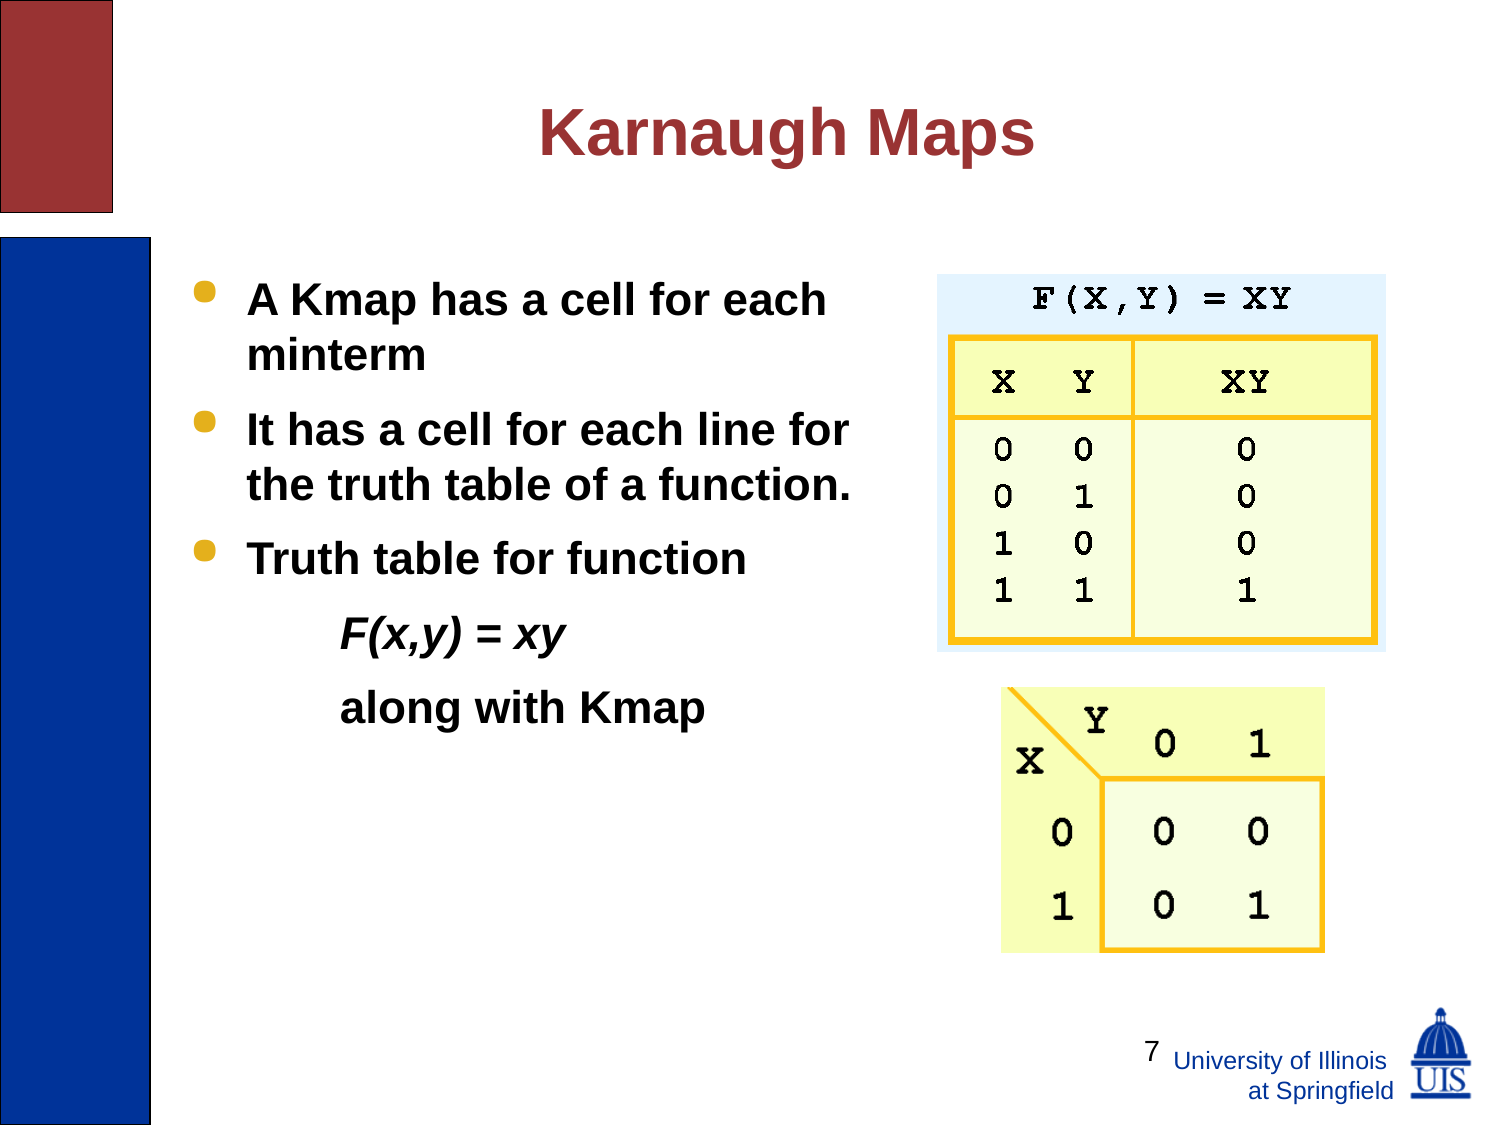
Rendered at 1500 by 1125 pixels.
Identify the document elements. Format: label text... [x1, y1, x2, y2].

list A Kmap has a cell for each minterm It has a cell for each line for the truth table of a function. Truth table for function F(x,y) = xy along with Kmap [174, 262, 913, 925]
picture [1000, 687, 1326, 953]
slide_number 7 [887, 1025, 1175, 1100]
picture [937, 274, 1387, 653]
picture [1409, 1006, 1473, 1102]
title Karnaugh Maps [150, 45, 1425, 213]
